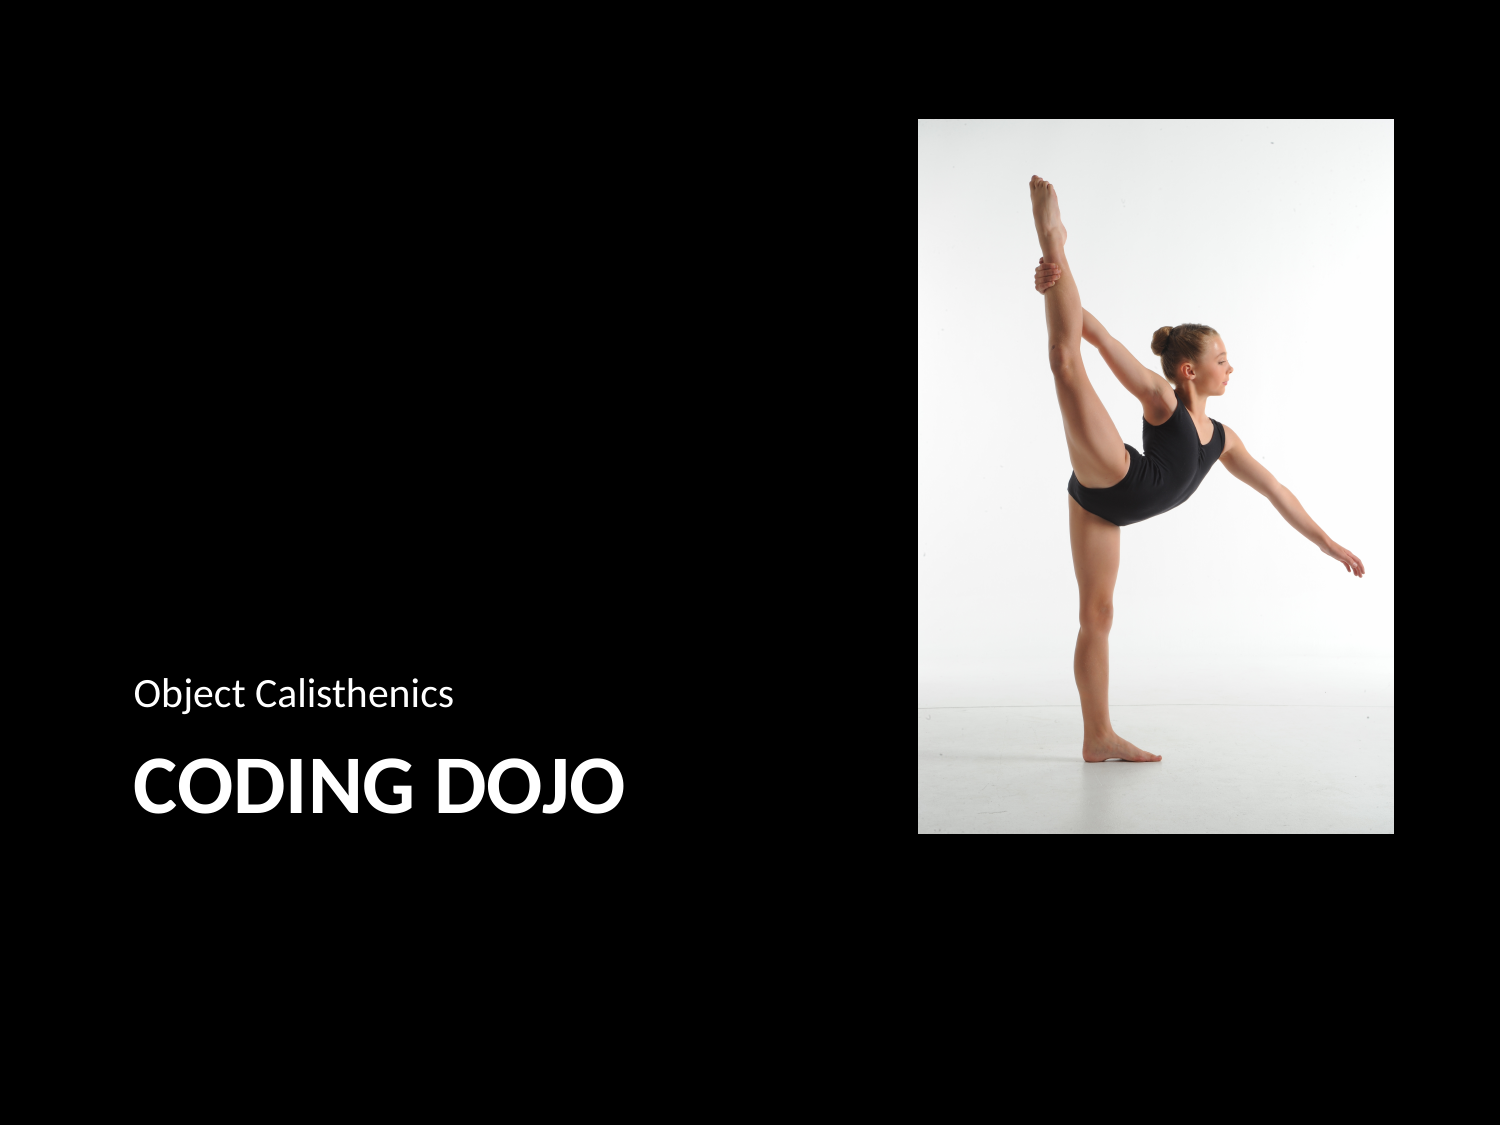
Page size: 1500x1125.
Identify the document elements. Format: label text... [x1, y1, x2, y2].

title Coding Dojo [118, 723, 1394, 947]
picture [918, 119, 1394, 834]
list Object Calisthenics [118, 476, 913, 723]
